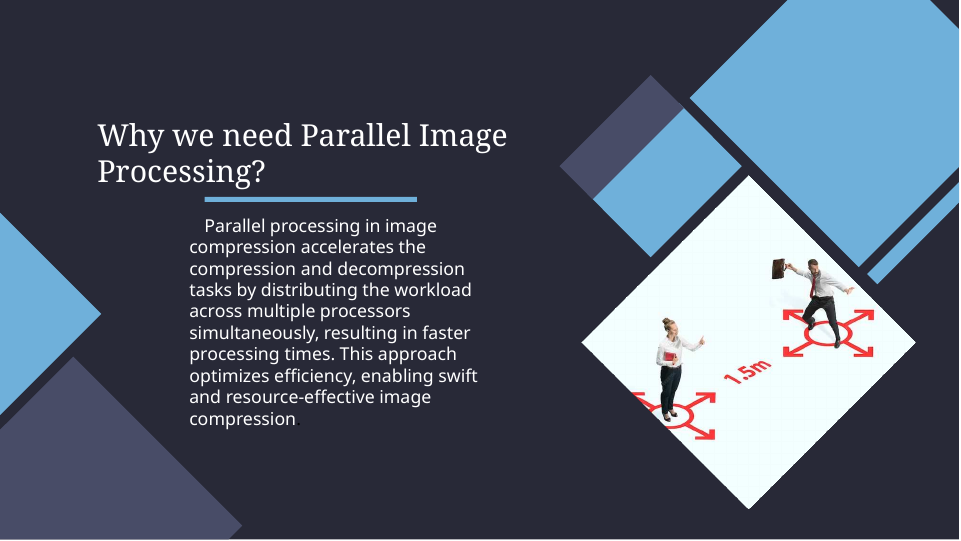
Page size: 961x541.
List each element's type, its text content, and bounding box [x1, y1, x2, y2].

text_box [204, 196, 417, 202]
text_box Parallel processing in image compression accelerates the compression and decompression tasks by distributing the workload across multiple processors simultaneously, resulting in faster processing times. This approach optimizes efficiency, enabling swift and resource-effective image compression. [243, 212, 507, 429]
picture [581, 173, 917, 509]
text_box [0, 212, 243, 540]
title Why we need Parallel Image Processing? [95, 112, 544, 207]
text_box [559, 0, 960, 285]
